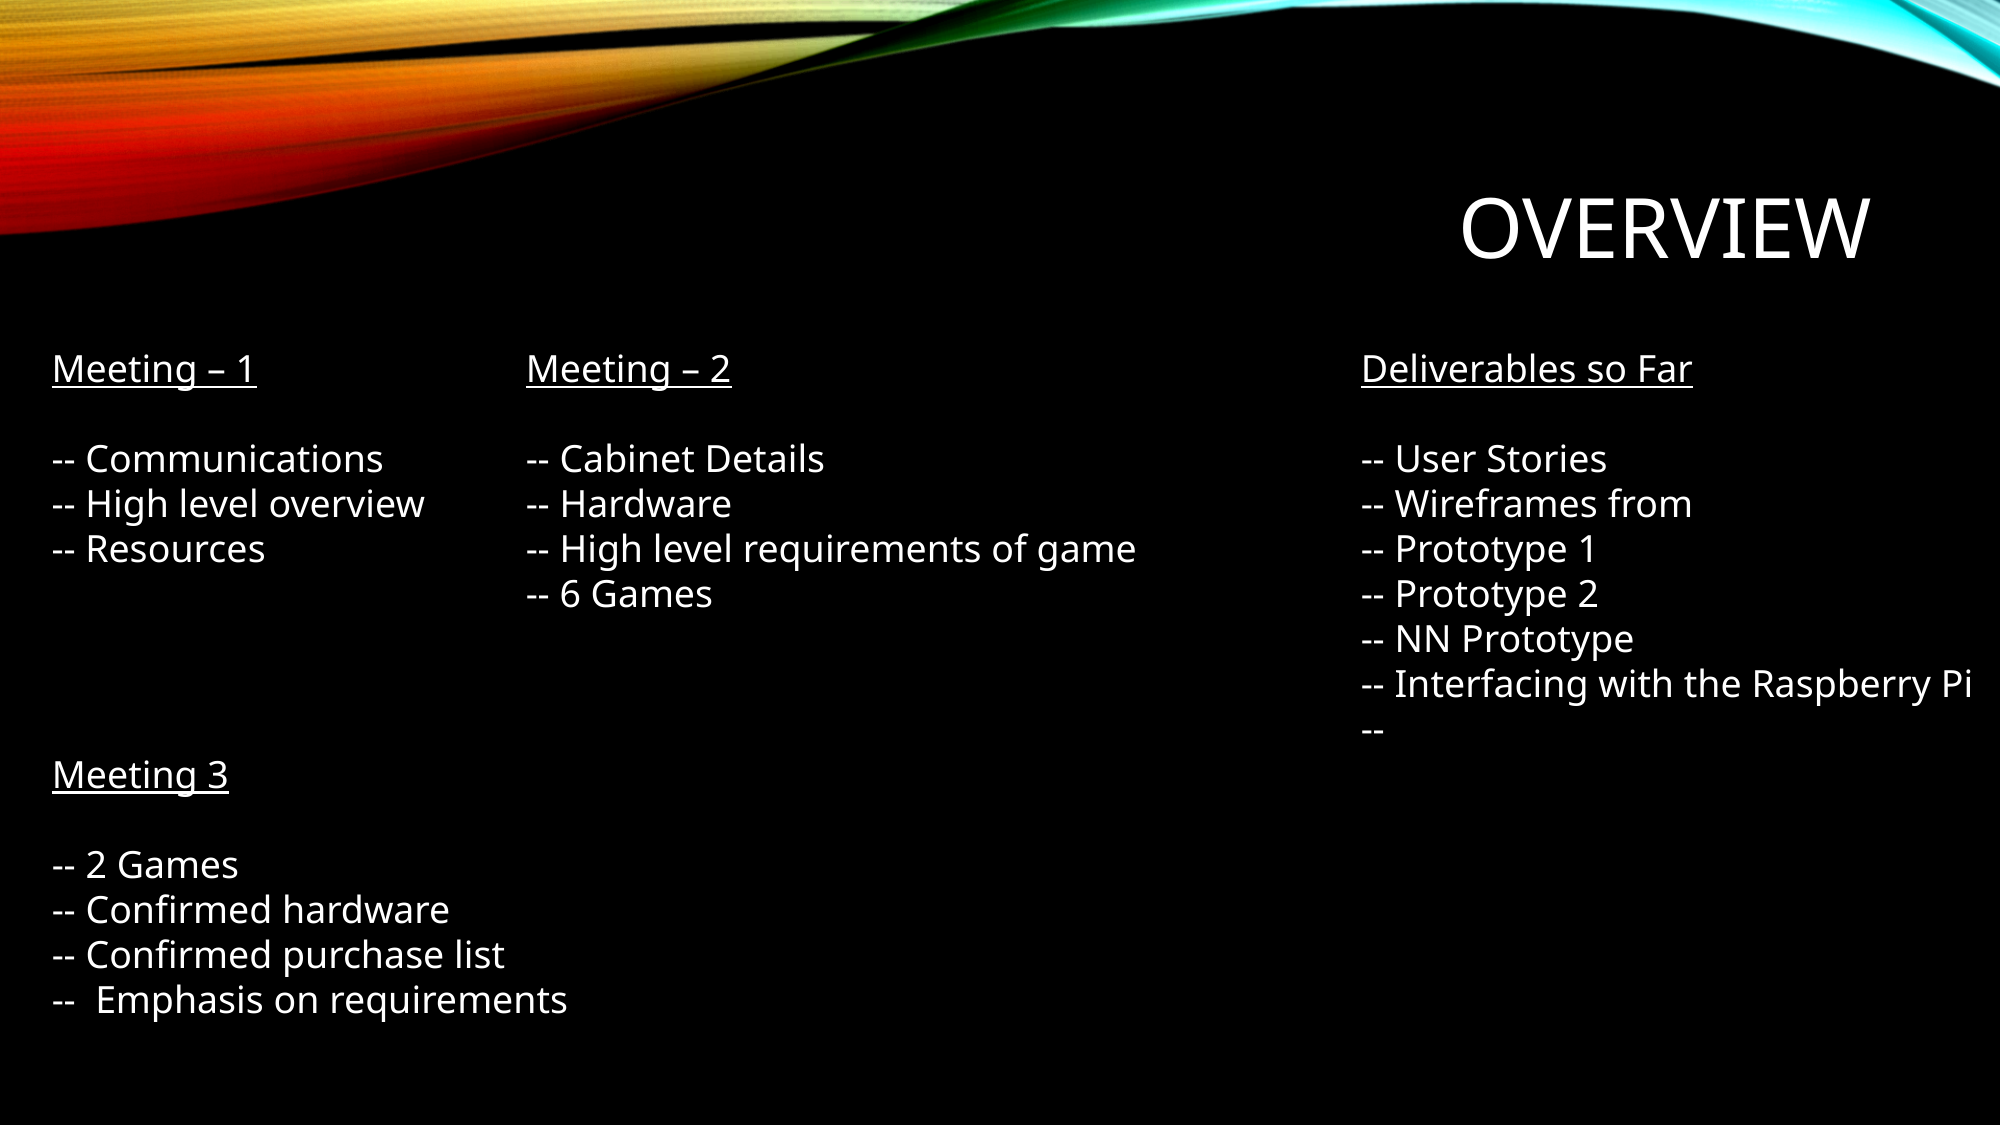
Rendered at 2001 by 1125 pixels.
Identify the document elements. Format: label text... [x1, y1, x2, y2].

text_box Meeting – 2 -- Cabinet Details -- Hardware -- High level requirements of game -- 6 Games [510, 337, 1192, 668]
title Overview [474, 125, 1888, 338]
text_box Deliverables so Far -- User Stories -- Wireframes from -- Prototype 1 -- Prototype 2 -- NN Prototype -- Interfacing with the Raspberry Pi -- [1345, 337, 2000, 758]
text_box Meeting – 1 -- Communications -- High level overview -- Resources [36, 337, 487, 623]
picture [0, 0, 2000, 237]
text_box Meeting 3 -- 2 Games -- Confirmed hardware -- Confirmed purchase list -- Emphasis on requirements [36, 743, 593, 1074]
